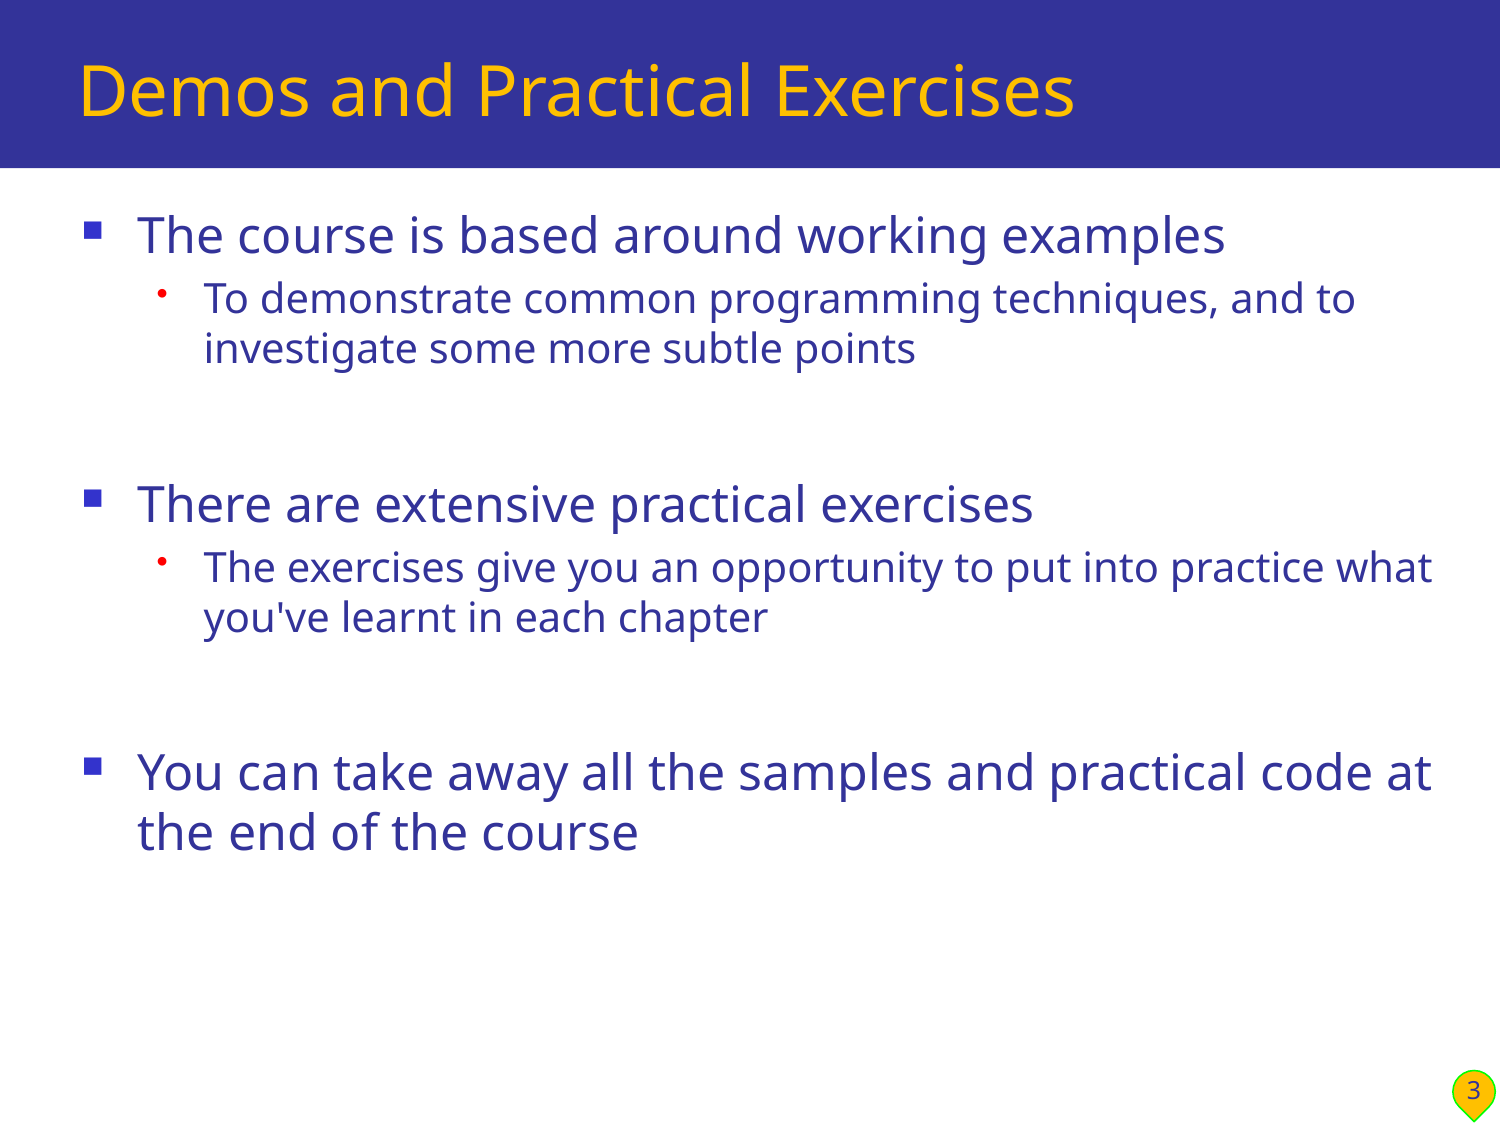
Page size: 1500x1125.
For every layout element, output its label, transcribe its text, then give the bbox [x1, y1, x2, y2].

footer 3 [1431, 1040, 1500, 1117]
title Demos and Practical Exercises [61, 24, 1465, 139]
list The course is based around working examples To demonstrate common programming techniques, and to investigate some more subtle points There are extensive practical exercises The exercises give you an opportunity to put into practice what you've learnt in each chapter You can take away all the samples and practical code at the end of the course [66, 196, 1460, 1007]
